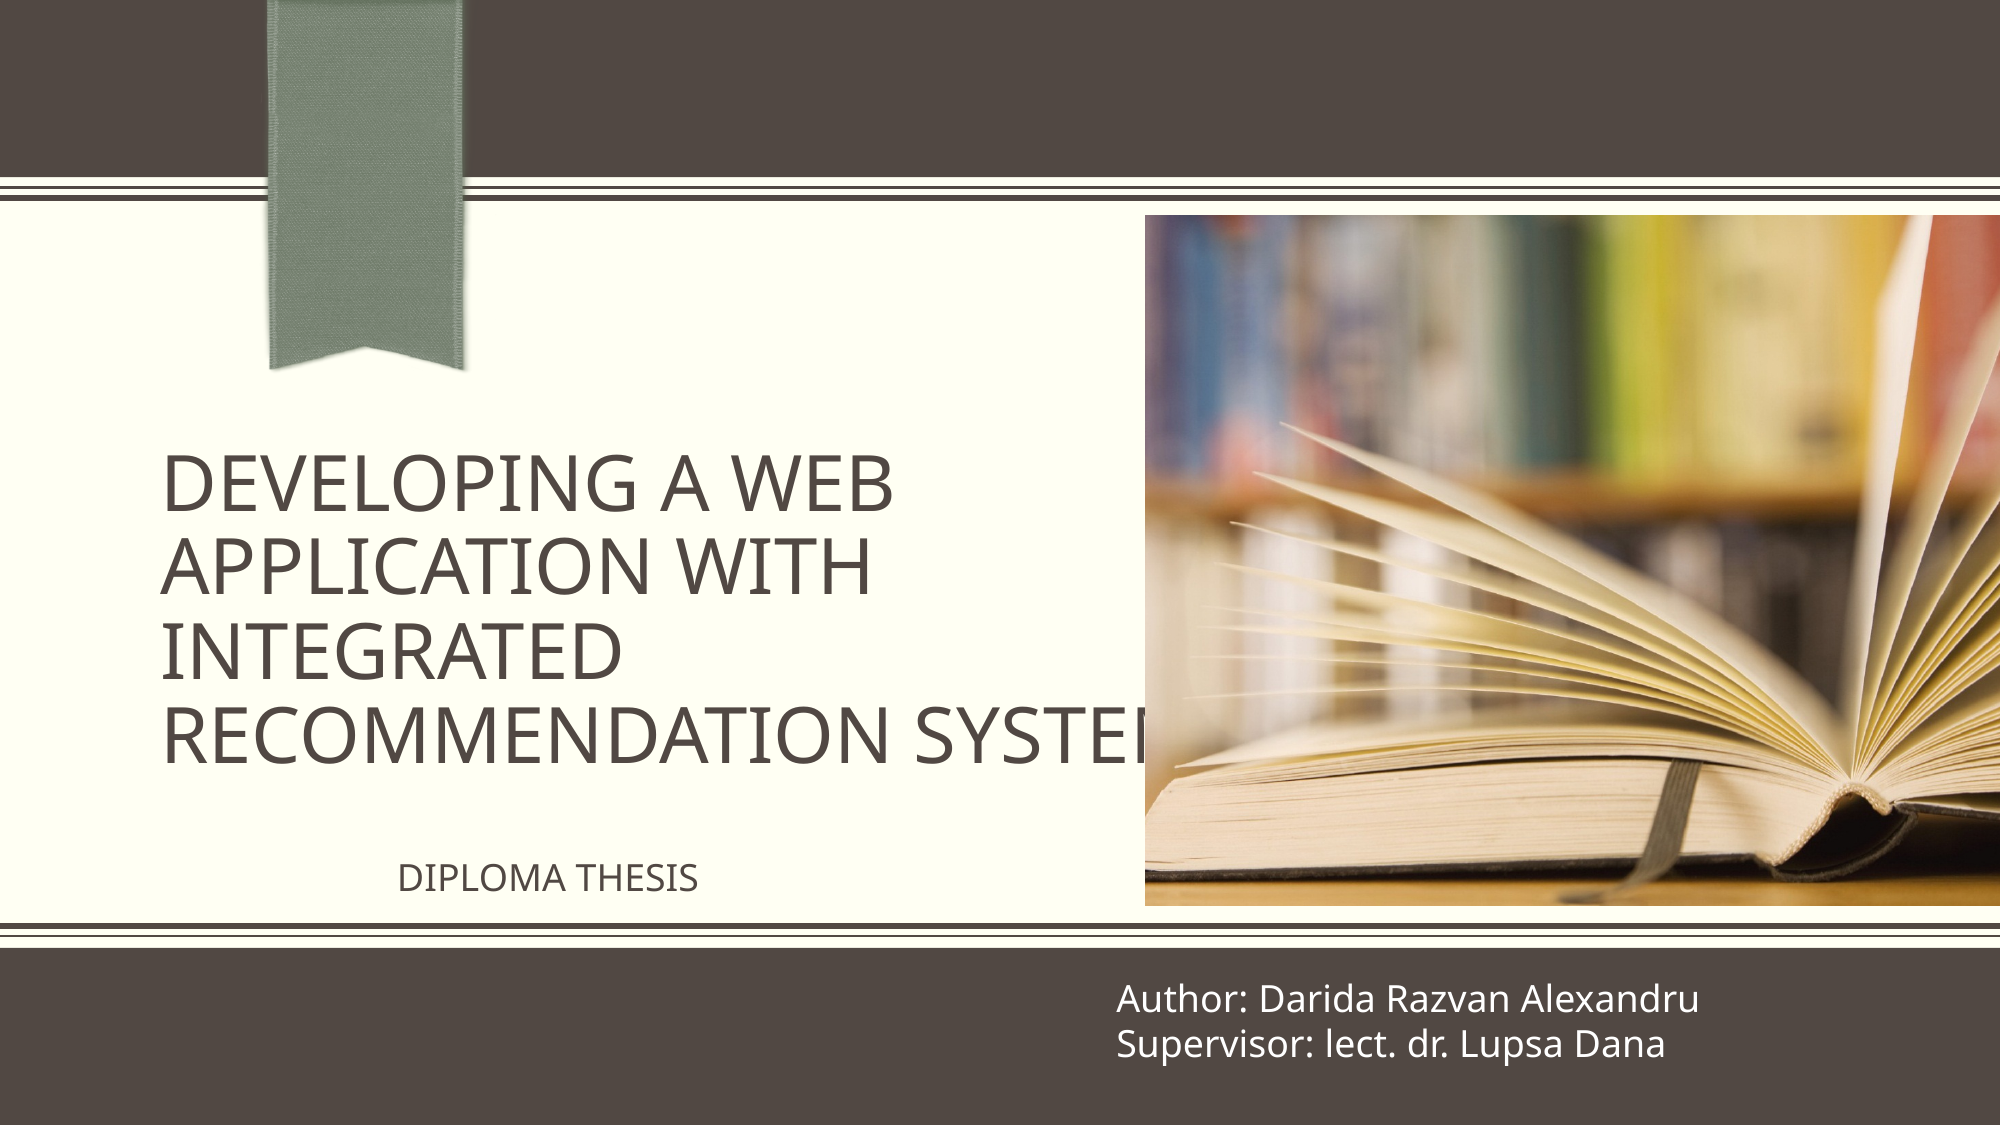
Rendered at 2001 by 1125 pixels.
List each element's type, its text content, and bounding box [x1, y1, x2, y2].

text_box Author: Darida Razvan Alexandru Supervisor: lect. dr. Lupsa Dana [1101, 967, 2000, 1073]
picture [1145, 214, 2000, 906]
subtitle DIPLOMA THESIS [396, 852, 1338, 1009]
title Developing a Web Application with integrated Recommendation Systems [160, 429, 1139, 794]
